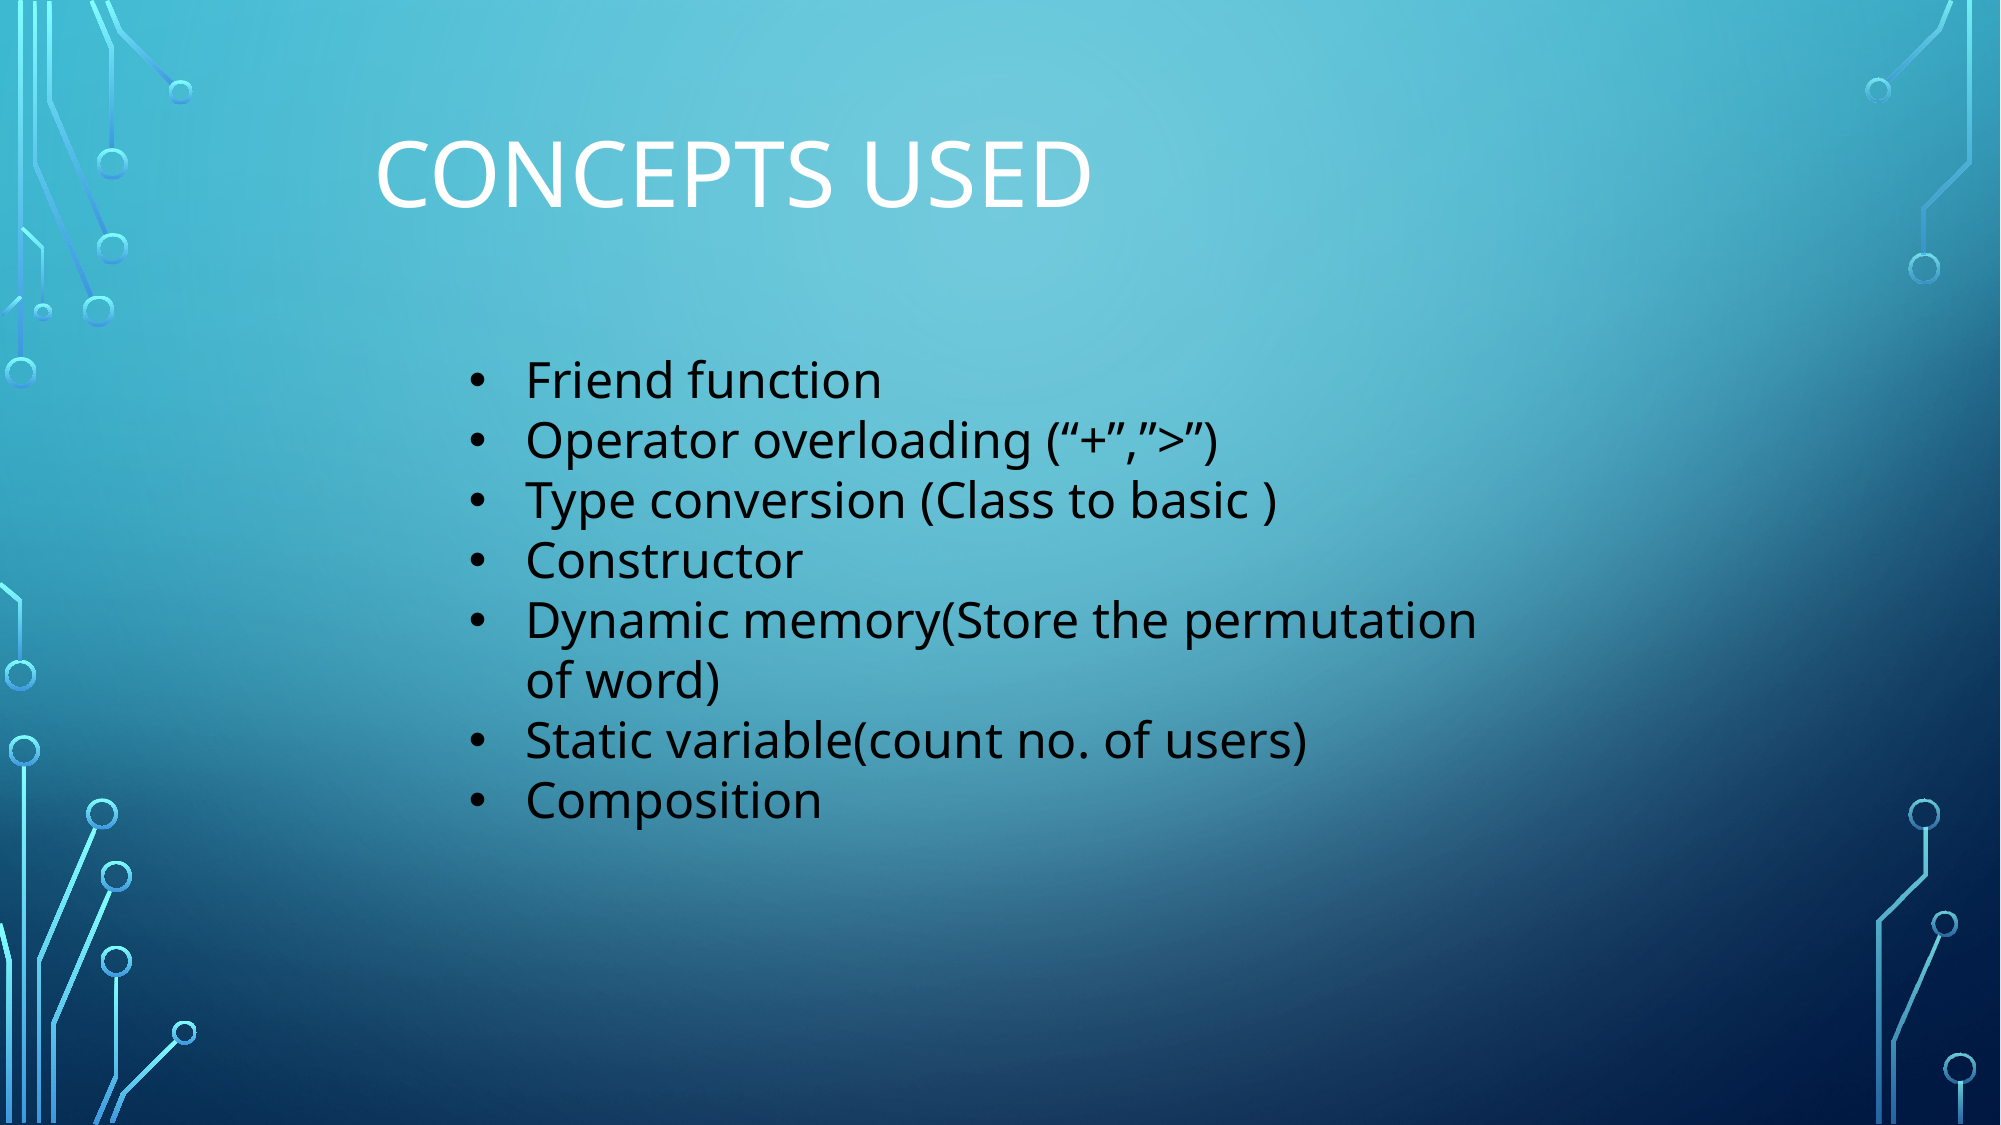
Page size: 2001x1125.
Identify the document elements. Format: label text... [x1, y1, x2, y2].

text_box CONCEPTS USED [358, 108, 1111, 233]
text_box Friend function Operator overloading (“+”,”>”) Type conversion (Class to basic ) Constructor Dynamic memory(Store the permutation of word) Static variable(count no. of users) Composition [454, 341, 1514, 882]
